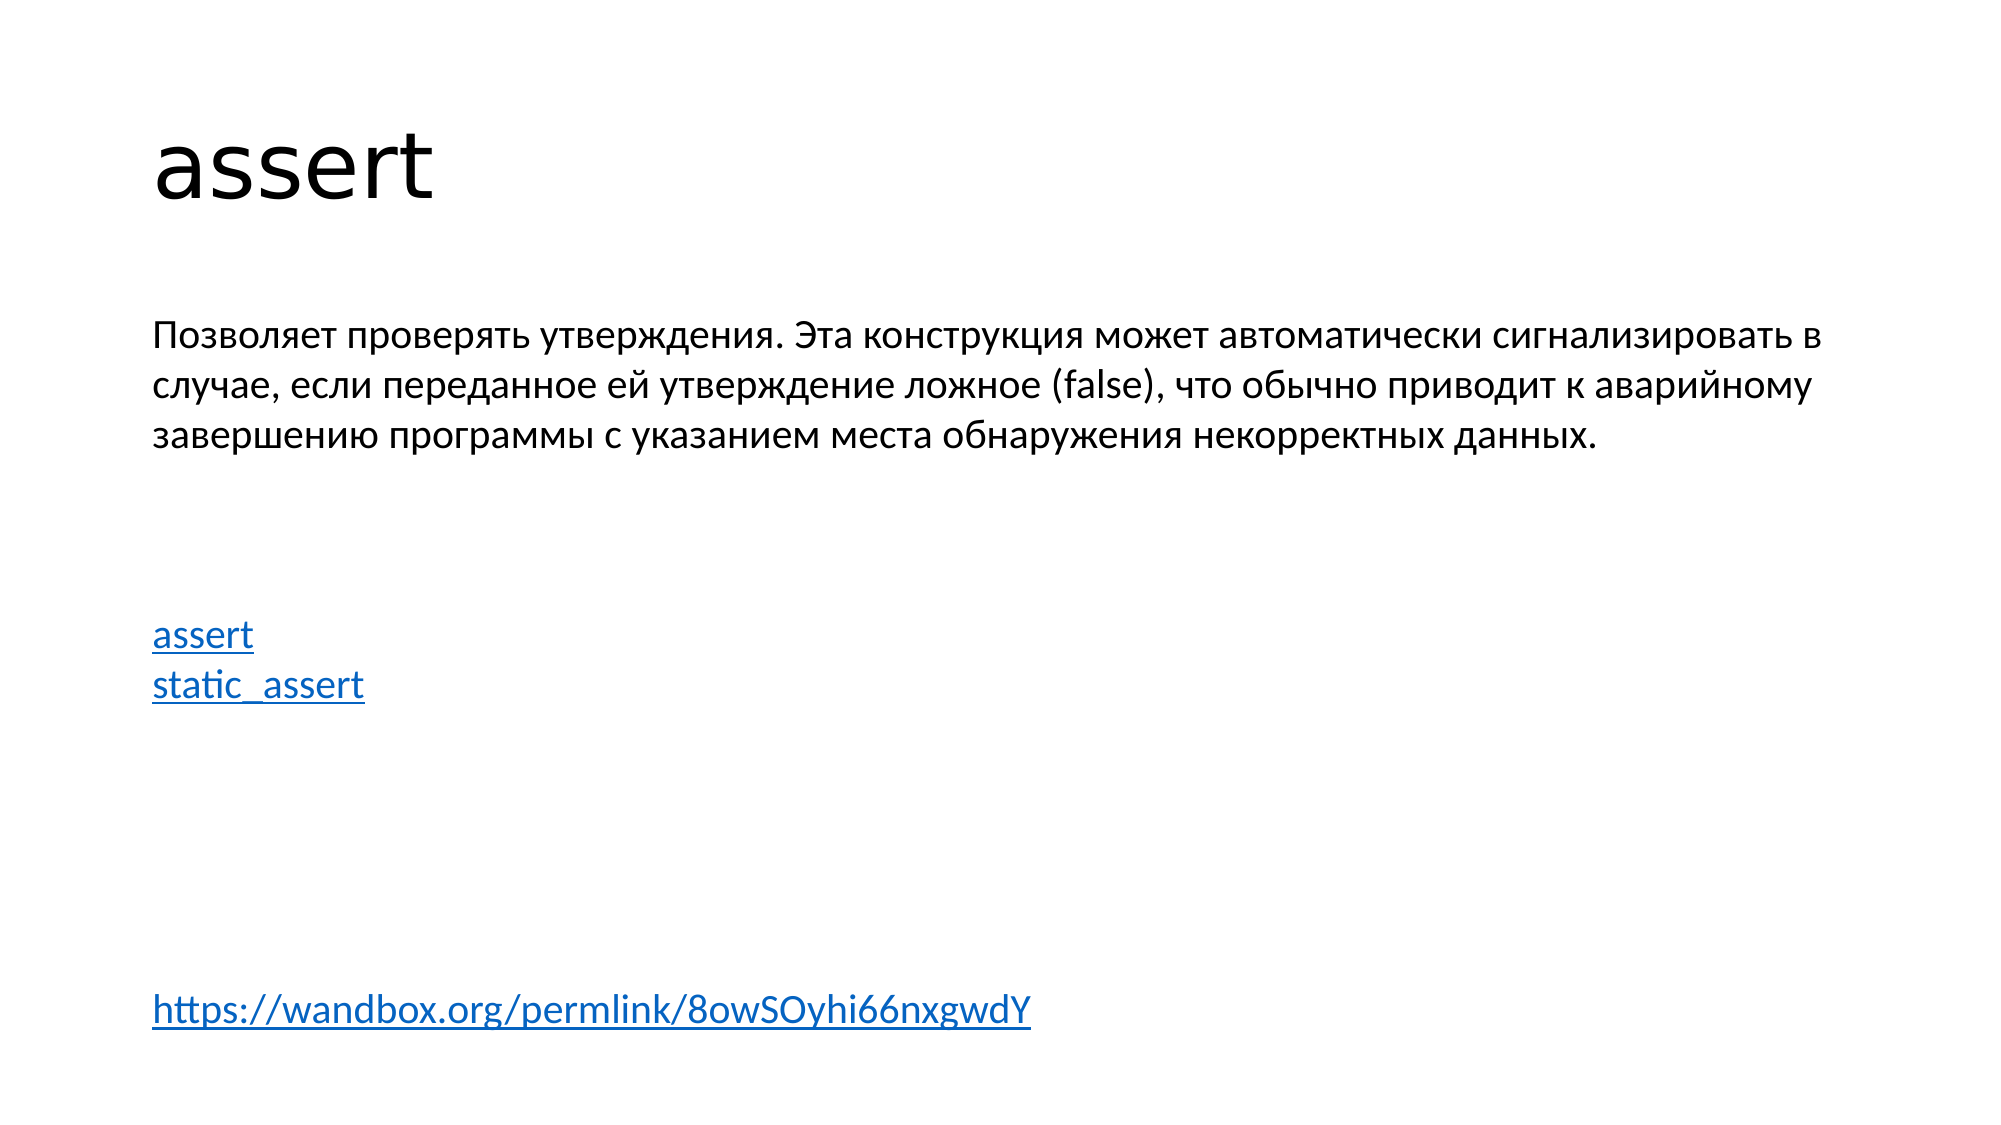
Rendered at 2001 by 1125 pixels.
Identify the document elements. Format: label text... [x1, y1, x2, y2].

list Позволяет проверять утверждения. Эта конструкция может автоматически сигнализировать в случае, если переданное ей утверждение ложное (false), что обычно приводит к аварийному завершению программы с указанием места обнаружения некорректных данных. assert static_assert https://wandbox.org/permlink/8owSOyhi66nxgwdY [137, 299, 1863, 1014]
title assert [137, 59, 1863, 278]
